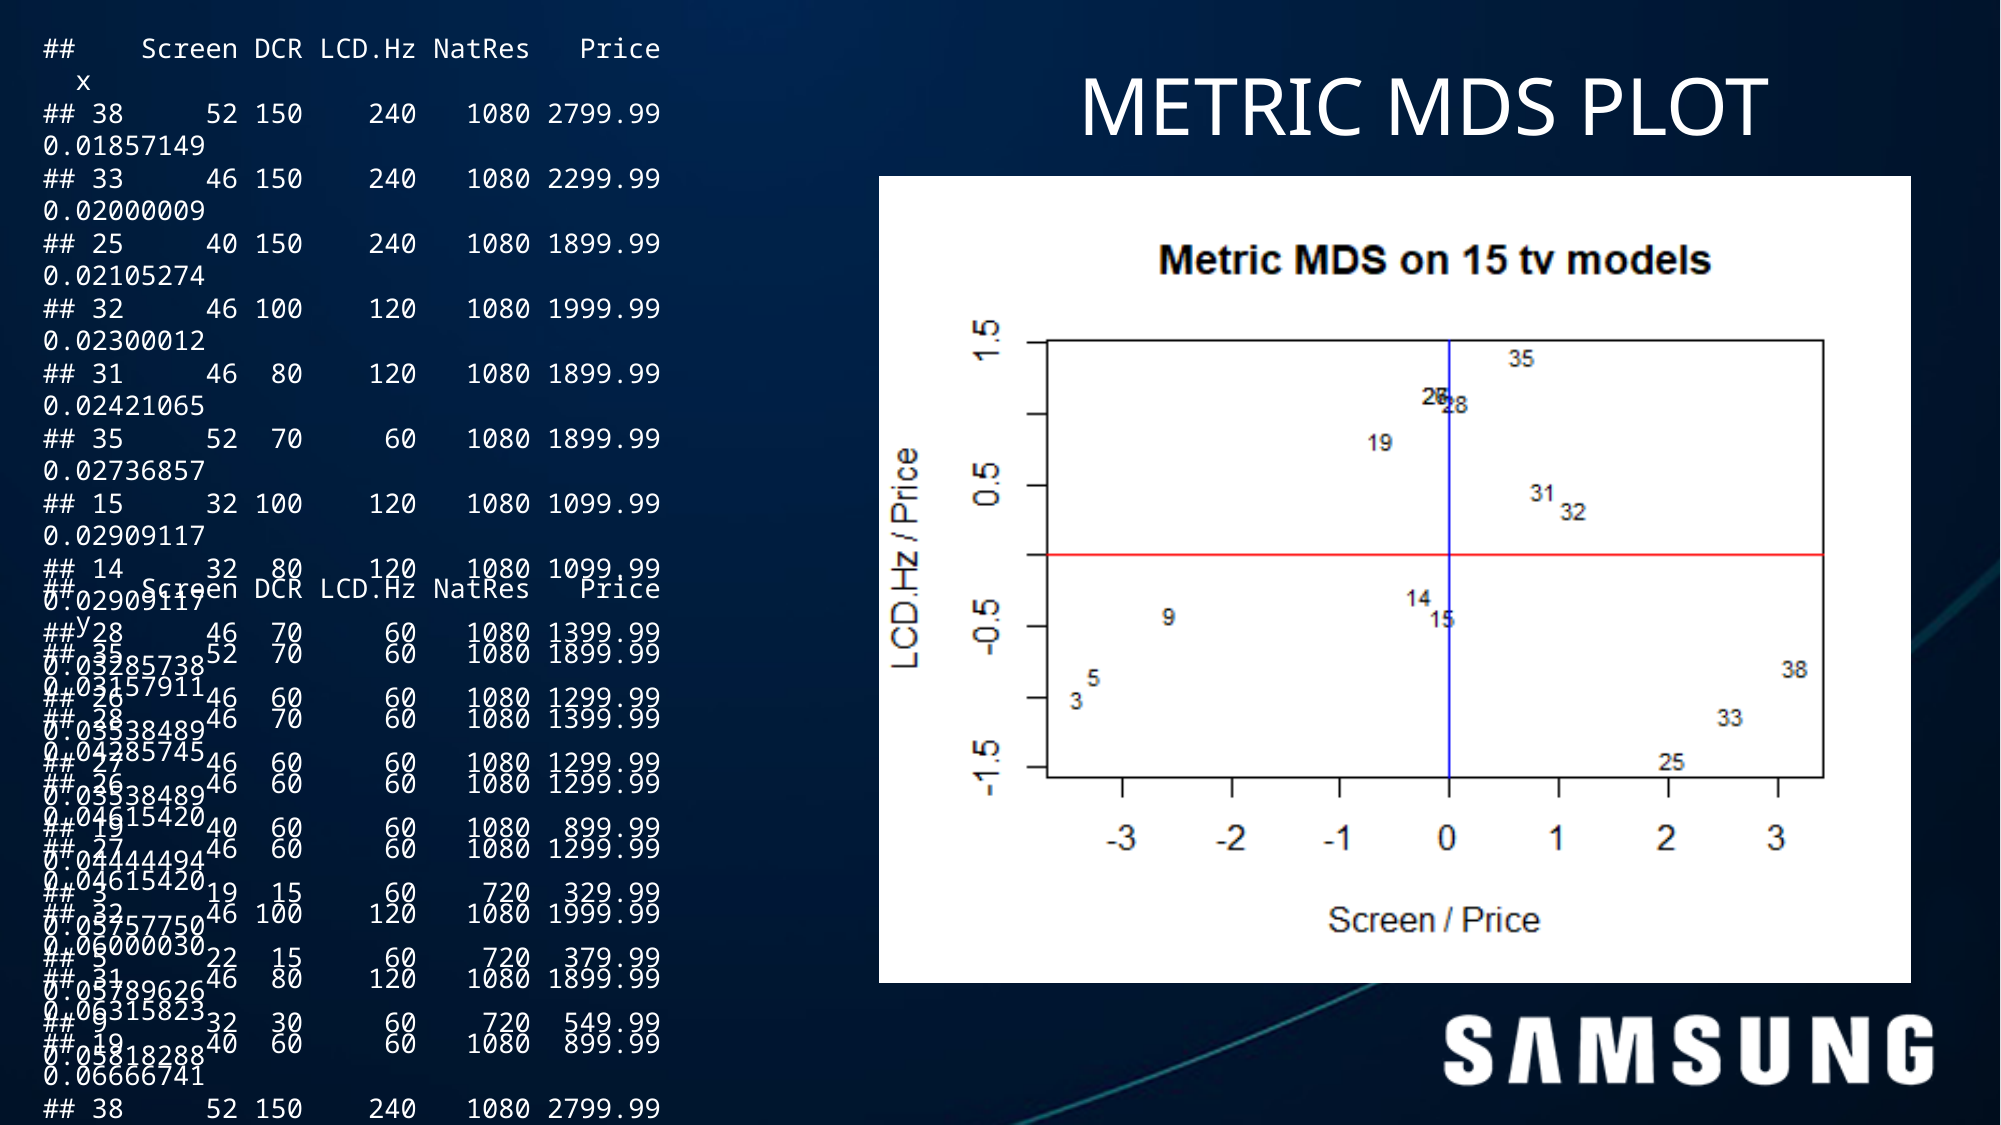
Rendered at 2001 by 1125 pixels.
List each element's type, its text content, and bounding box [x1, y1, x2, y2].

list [879, 176, 1911, 983]
text_box ## Screen DCR LCD.Hz NatRes Price x ## 38 52 150 240 1080 2799.99 0.01857149 ## 33 46 150 240 1080 2299.99 0.02000009 ## 25 40 150 240 1080 1899.99 0.02105274 ## 32 46 100 120 1080 1999.99 0.02300012 ## 31 46 80 120 1080 1899.99 0.02421065 ## 35 52 70 60 1080 1899.99 0.02736857 ## 15 32 100 120 1080 1099.99 0.02909117 ## 14 32 80 120 1080 1099.99 0.02909117 ## 28 46 70 60 1080 1399.99 0.03285738 ## 26 46 60 60 1080 1299.99 0.03538489 ## 27 46 60 60 1080 1299.99 0.03538489 ## 19 40 60 60 1080 899.99 0.04444494 ## 3 19 15 60 720 329.99 0.05757750 ## 5 22 15 60 720 379.99 0.05789626 ## 9 32 30 60 720 549.99 0.05818288 [28, 23, 796, 564]
text_box ## Screen DCR LCD.Hz NatRes Price y ## 35 52 70 60 1080 1899.99 0.03157911 ## 28 46 70 60 1080 1399.99 0.04285745 ## 26 46 60 60 1080 1299.99 0.04615420 ## 27 46 60 60 1080 1299.99 0.04615420 ## 32 46 100 120 1080 1999.99 0.06000030 ## 31 46 80 120 1080 1899.99 0.06315823 ## 19 40 60 60 1080 899.99 0.06666741 ## 38 52 150 240 1080 2799.99 0.08571459 ## 33 46 150 240 1080 2299.99 0.10434828 ## 15 32 100 120 1080 1099.99 0.10909190 ## 14 32 80 120 1080 1099.99 0.10909190 ## 9 32 30 60 720 549.99 0.10909289 ## 25 40 150 240 1080 1899.99 0.12631645 ## 5 22 15 60 720 379.99 0.15789889 ## 3 19 15 60 720 329.99 0.18182369 [28, 564, 796, 1125]
picture [0, 0, 2001, 1125]
title METRIC MDS PLOT [1063, 23, 1798, 176]
